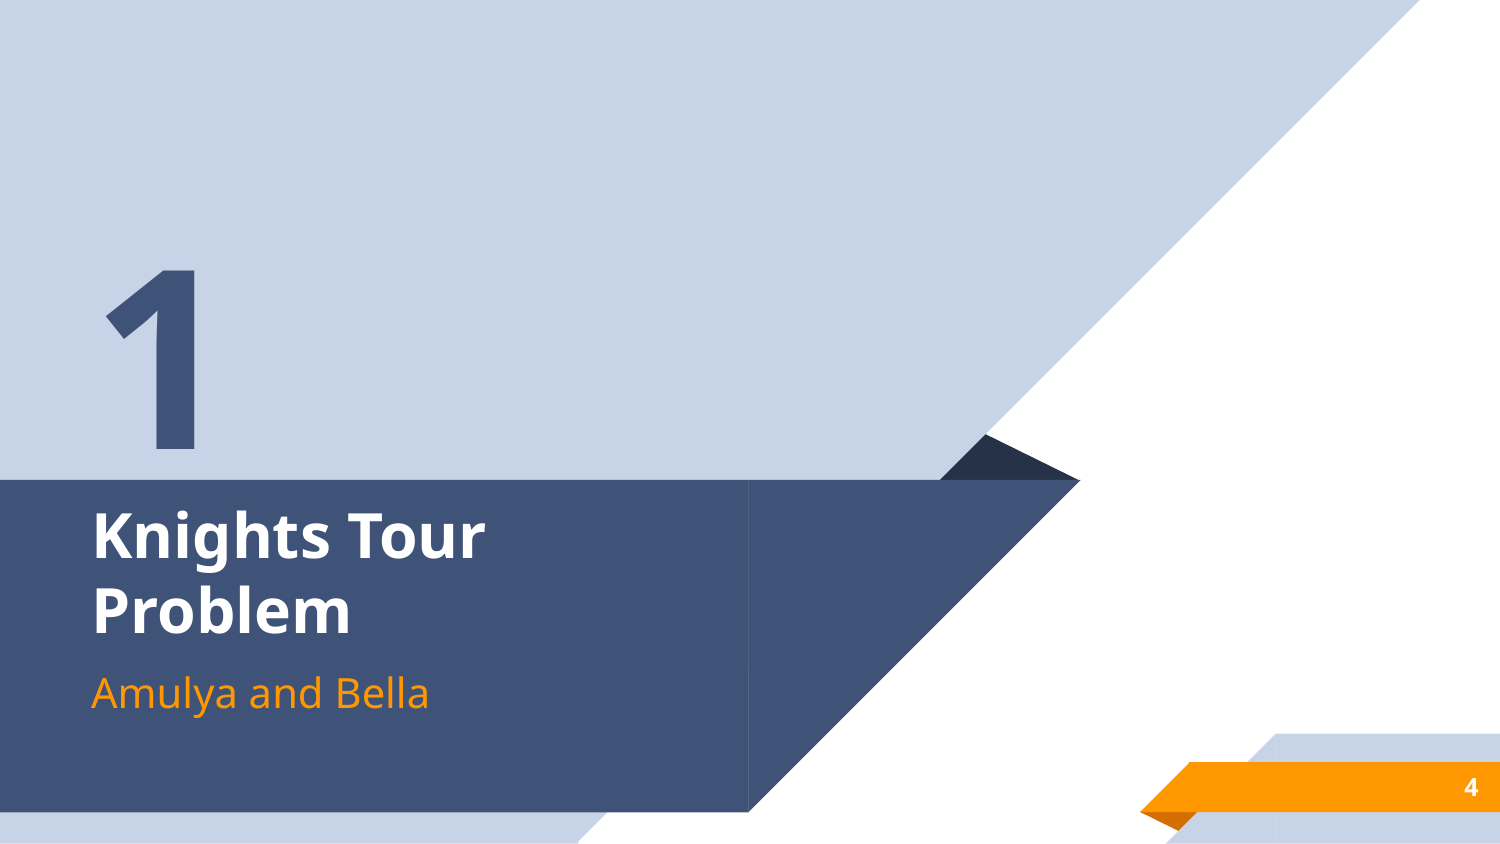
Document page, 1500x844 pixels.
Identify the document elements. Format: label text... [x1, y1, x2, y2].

subtitle Amulya and Bella [76, 652, 748, 781]
title Knights Tour Problem [76, 470, 748, 652]
slide_number 4 [1249, 760, 1494, 813]
text_box 1 [76, 0, 434, 515]
